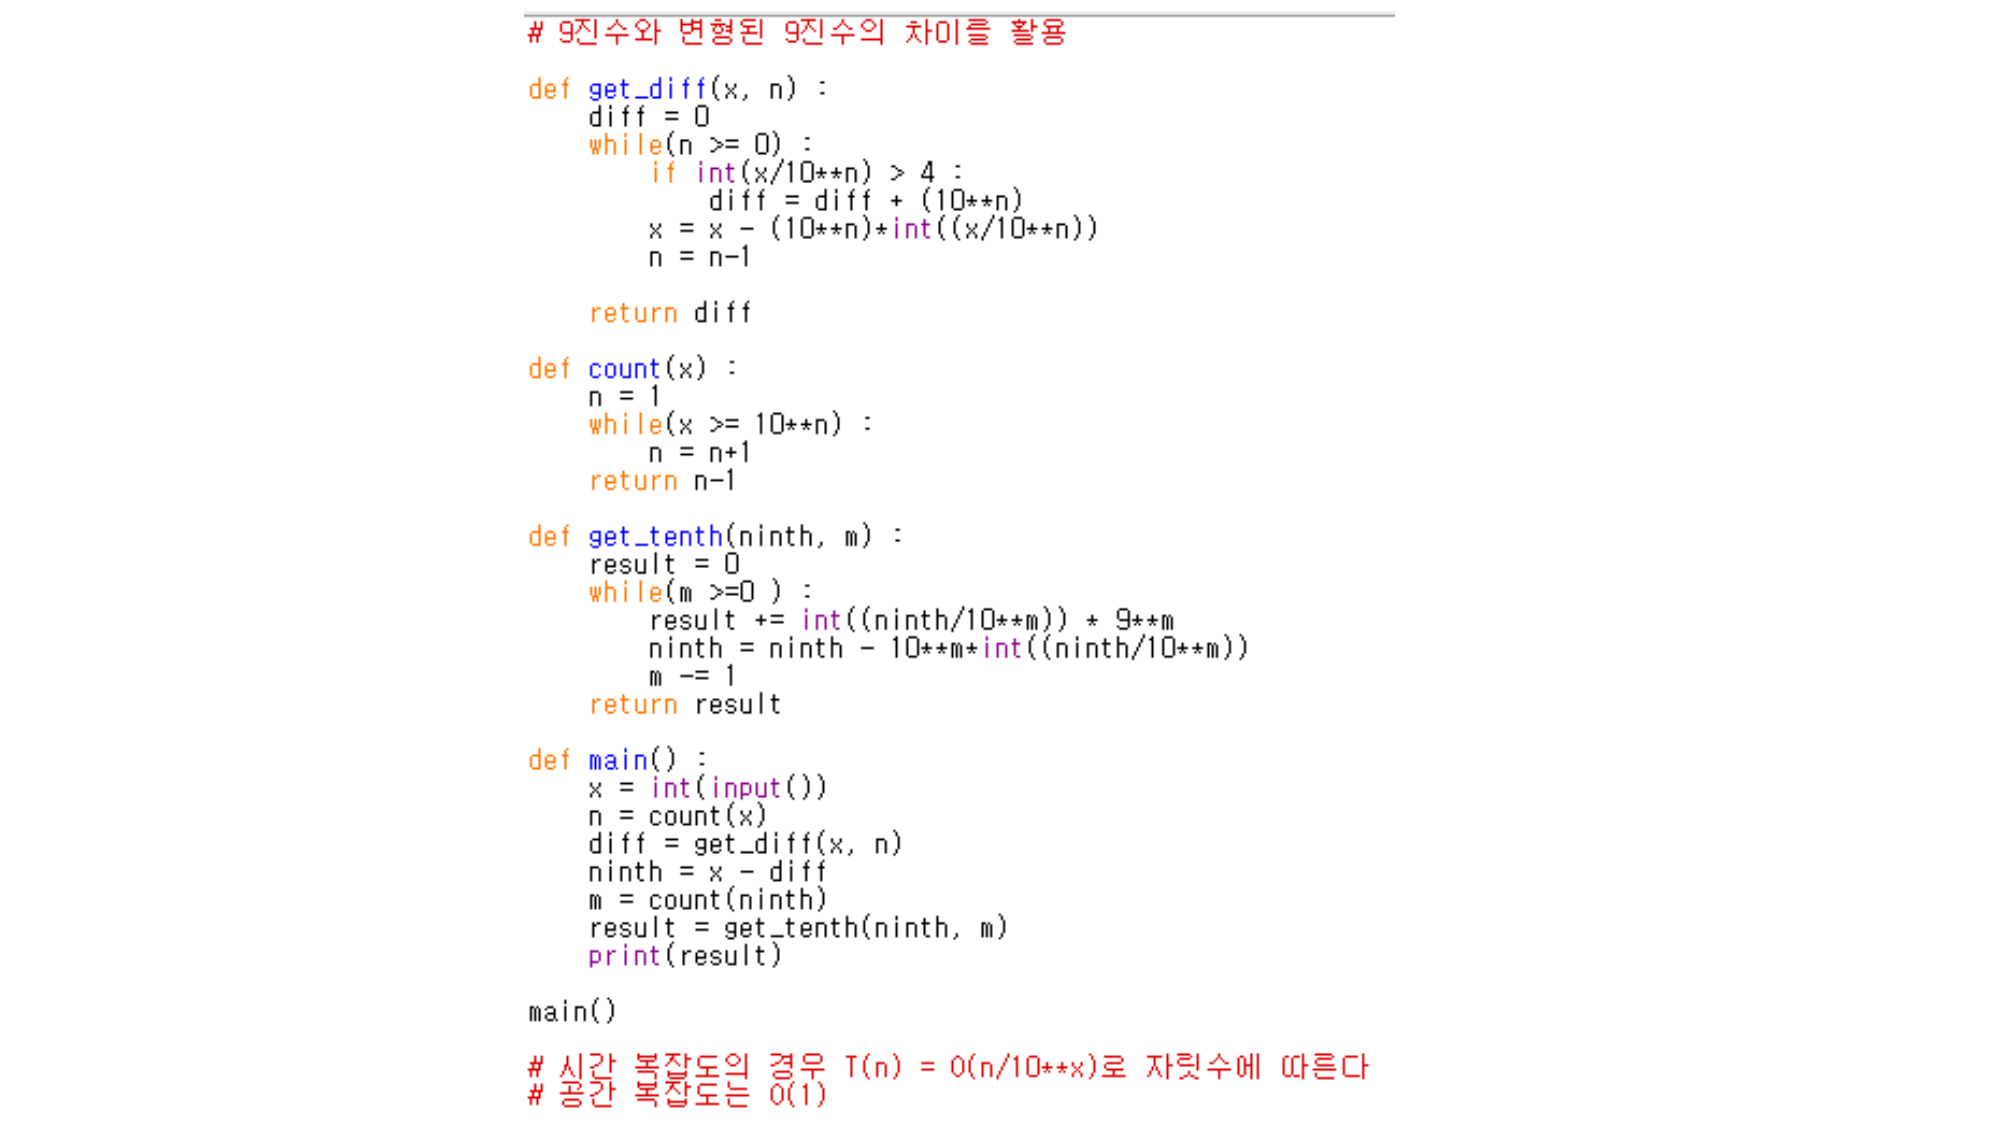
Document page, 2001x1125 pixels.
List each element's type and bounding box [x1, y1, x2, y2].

picture [524, 11, 1395, 1125]
